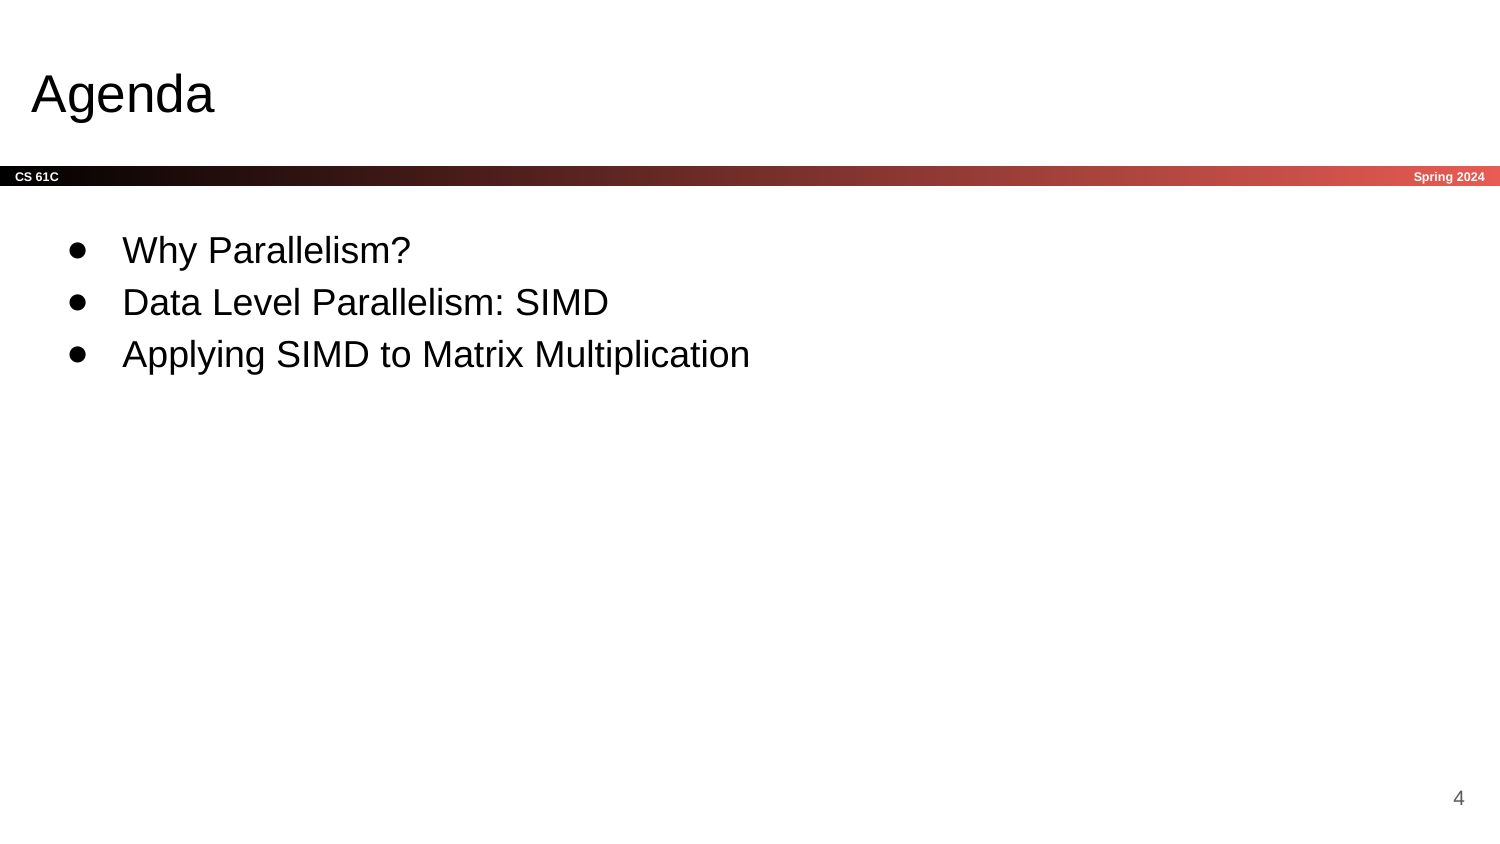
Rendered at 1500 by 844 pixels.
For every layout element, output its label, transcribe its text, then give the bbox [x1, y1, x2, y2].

title Agenda [16, 44, 1415, 139]
slide_number ‹#› [1389, 764, 1480, 830]
list Why Parallelism? Data Level Parallelism: SIMD Applying SIMD to Matrix Multiplication [32, 204, 1431, 823]
